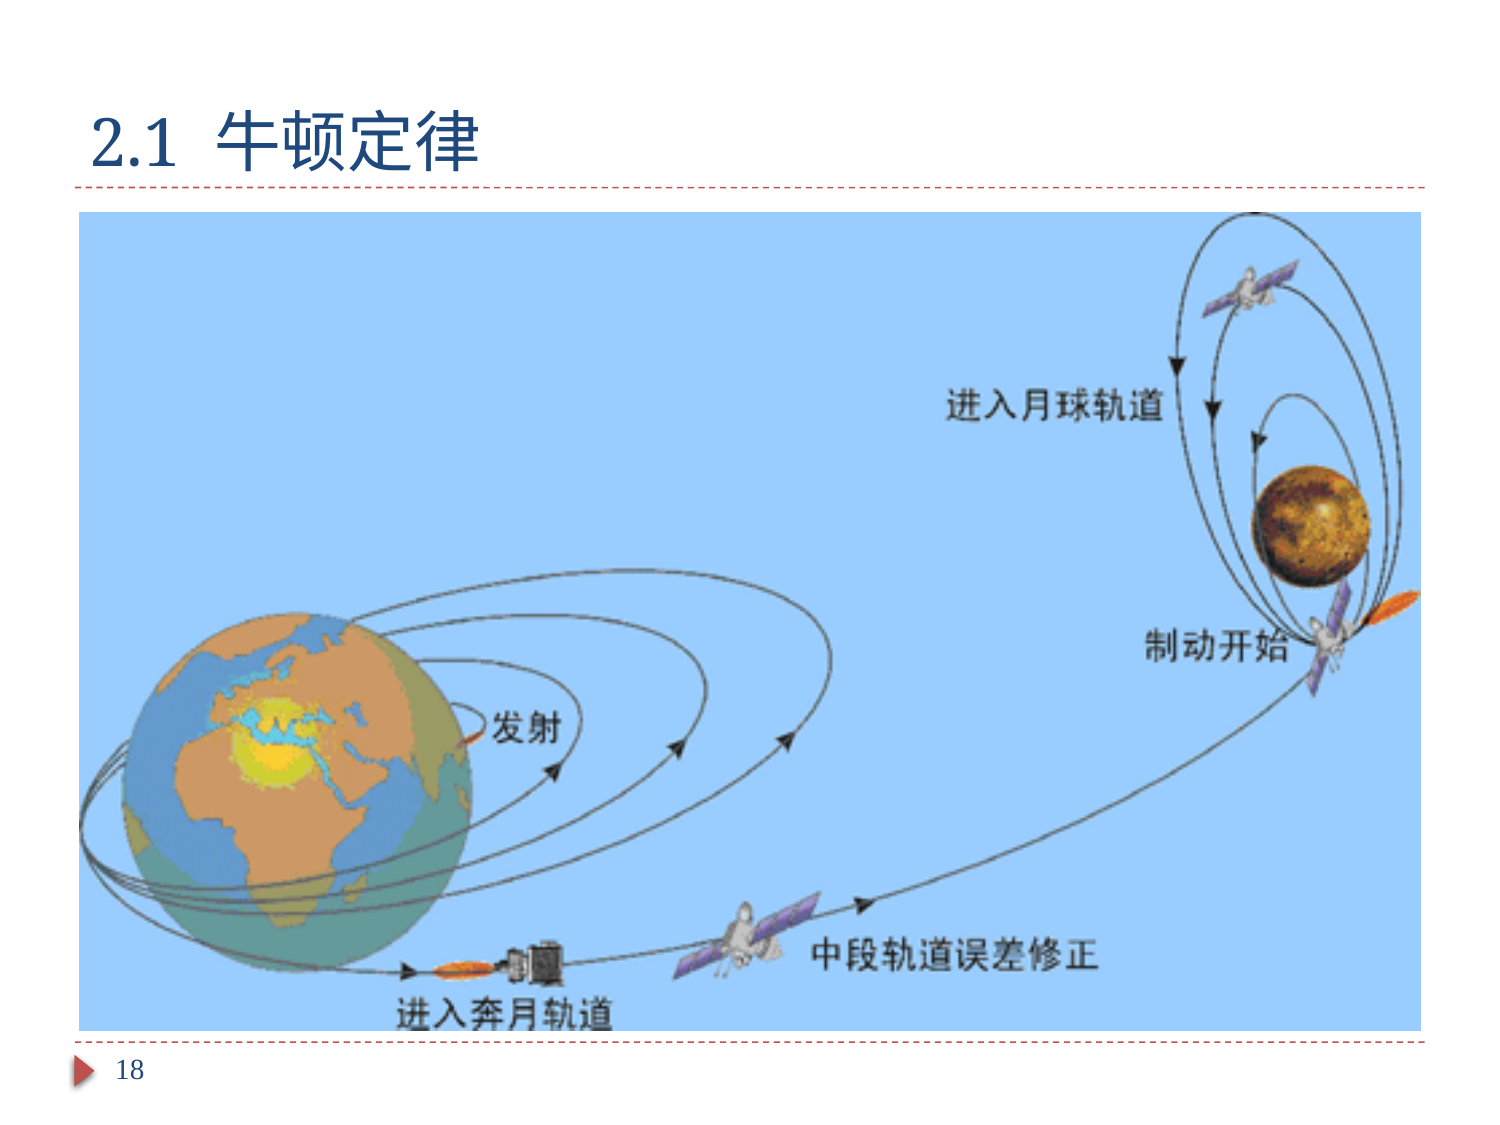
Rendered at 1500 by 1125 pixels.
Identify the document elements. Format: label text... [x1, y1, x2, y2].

slide_number 18 [100, 1043, 426, 1103]
picture [79, 212, 1421, 1031]
title 2.1 牛顿定律 [75, 37, 1425, 188]
